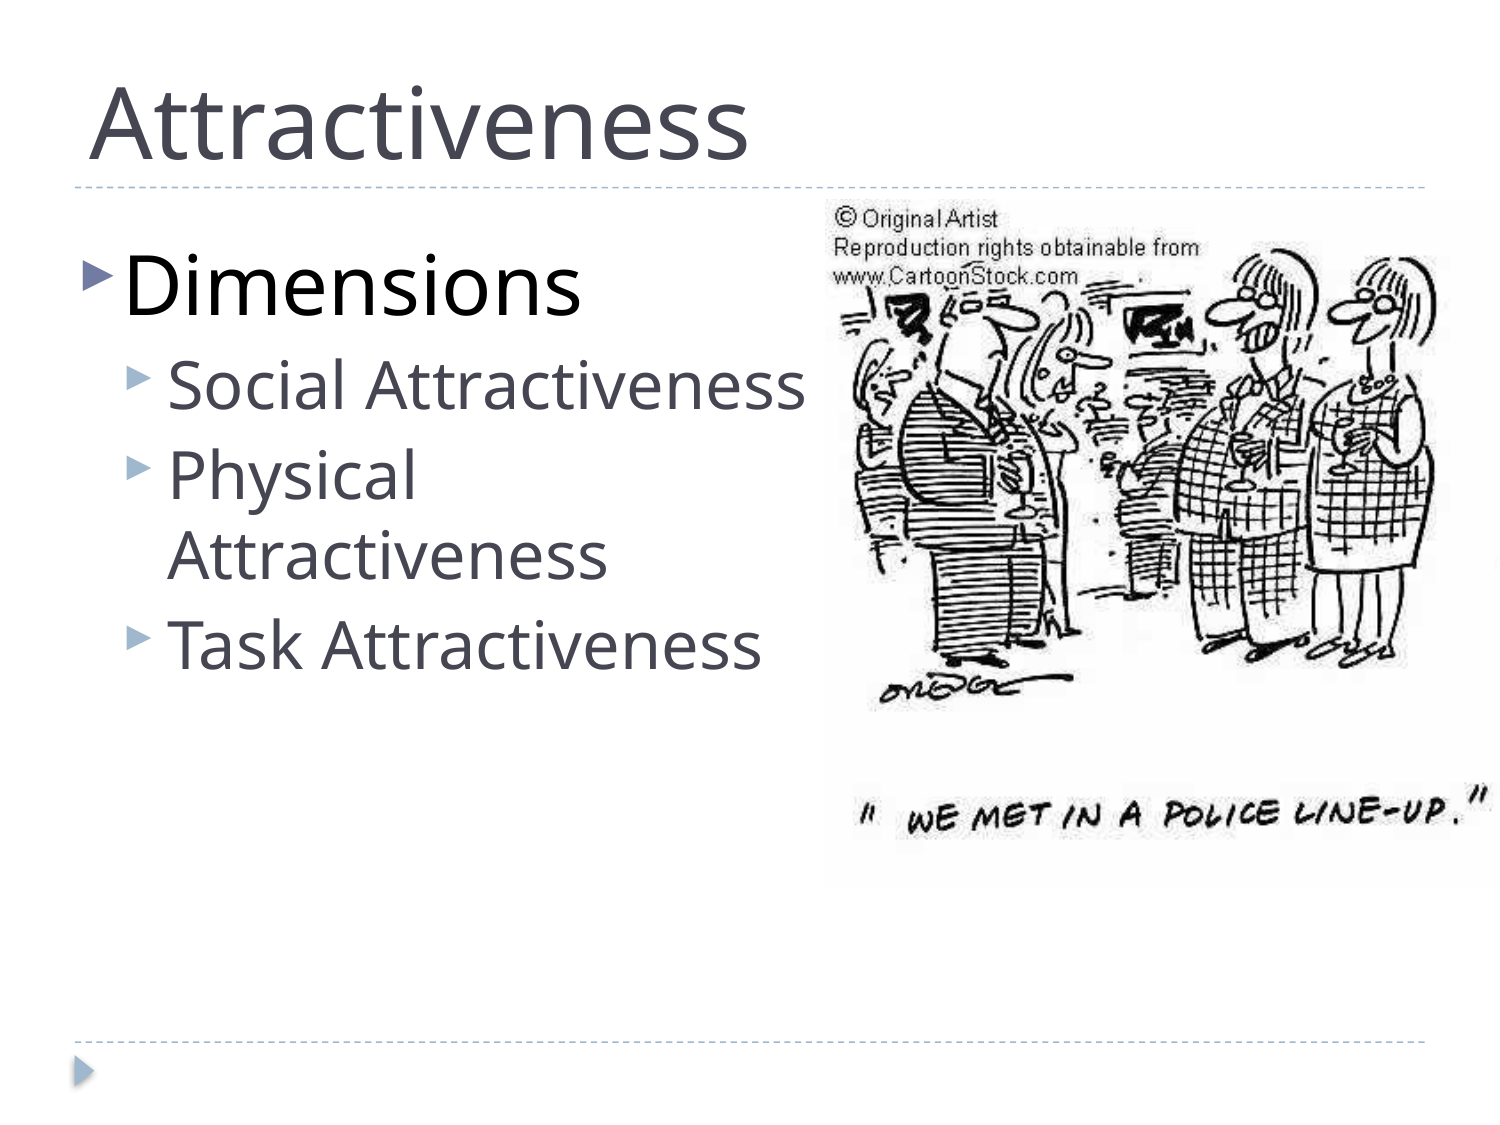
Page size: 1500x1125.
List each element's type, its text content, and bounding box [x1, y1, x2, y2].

list Dimensions Social Attractiveness Physical Attractiveness Task Attractiveness [62, 224, 850, 1035]
picture [824, 199, 1500, 888]
title Attractiveness [75, 37, 1425, 188]
